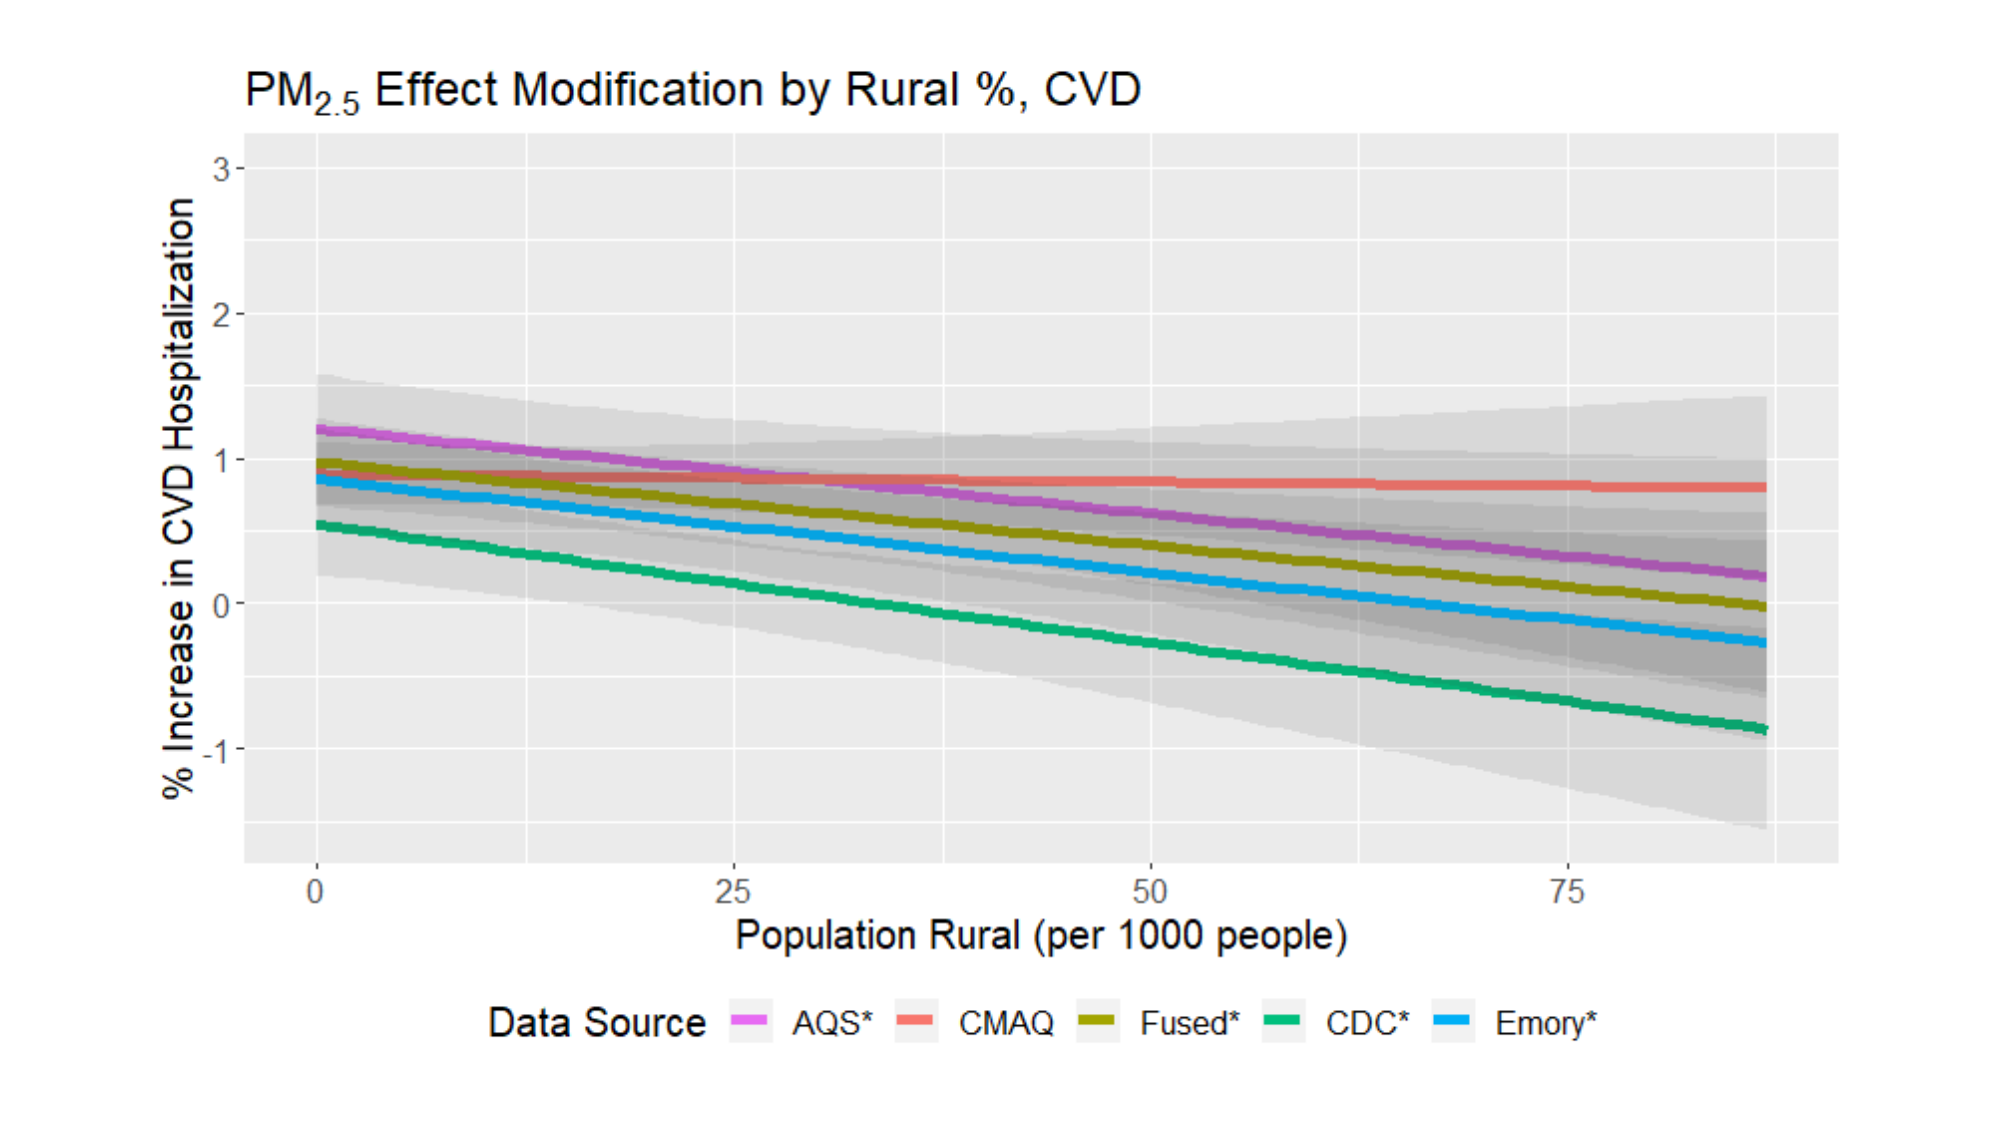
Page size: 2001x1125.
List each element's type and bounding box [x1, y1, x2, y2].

list [145, 52, 1855, 1073]
